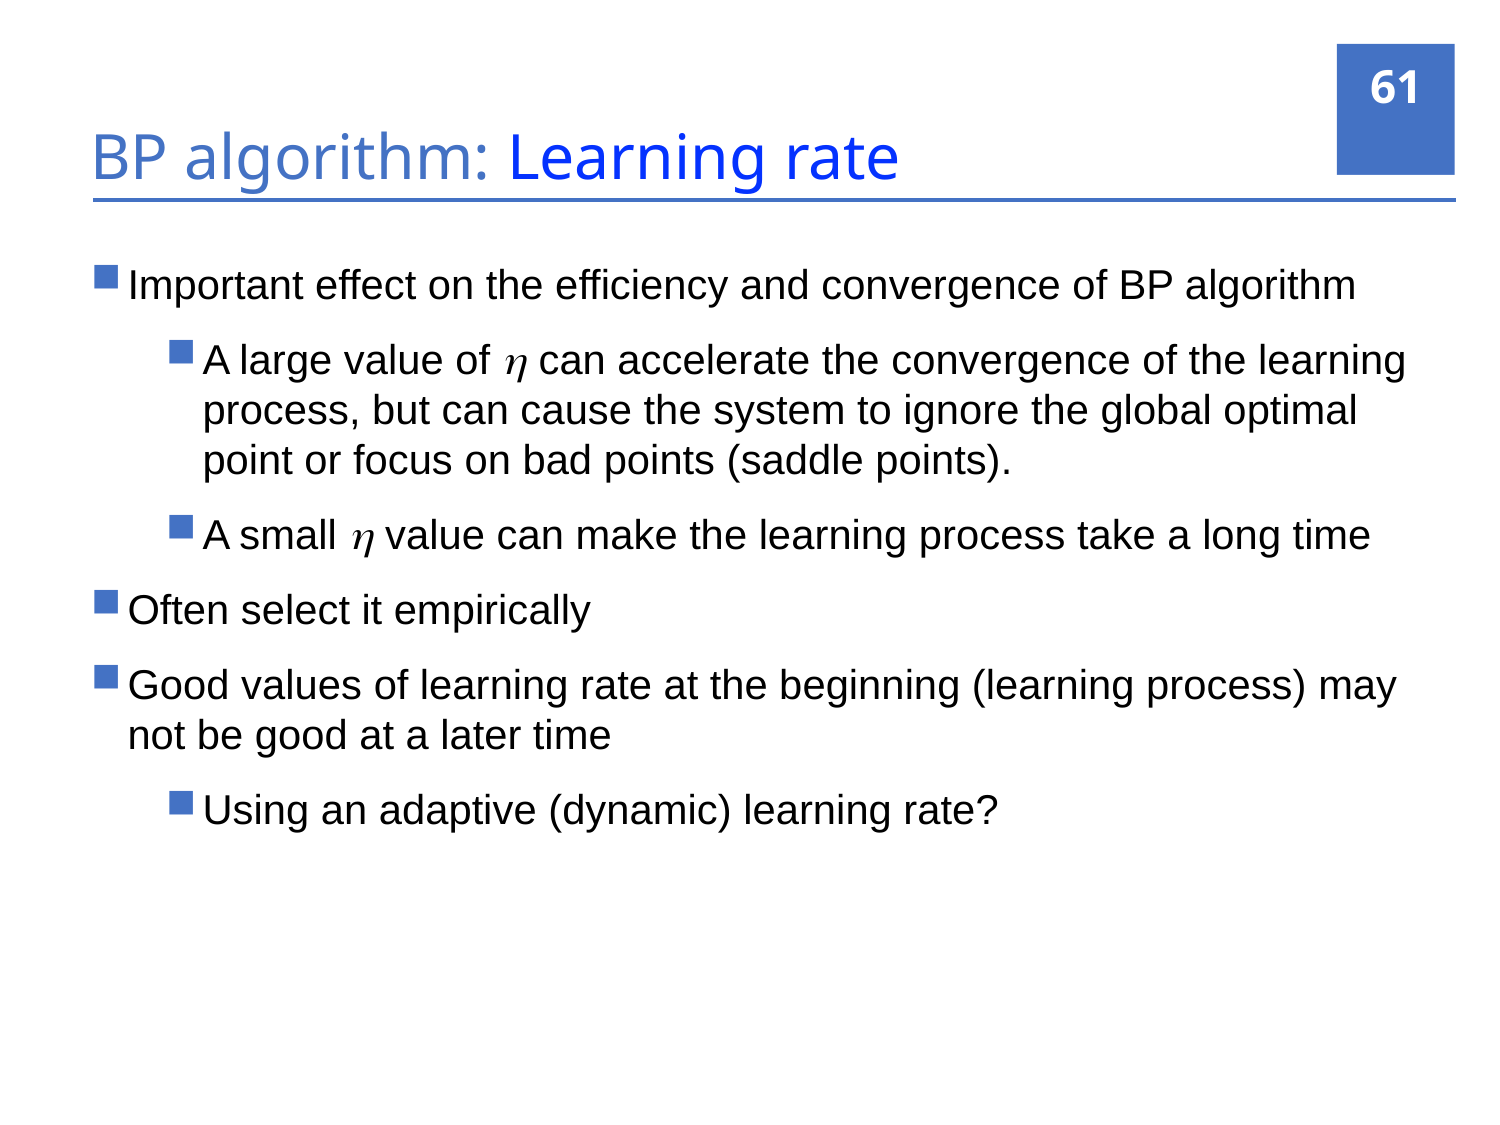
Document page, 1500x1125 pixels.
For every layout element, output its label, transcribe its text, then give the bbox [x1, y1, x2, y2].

text_box [1311, 174, 1488, 338]
title BP algorithm: Learning rate [75, 75, 1463, 200]
slide_number 61 [1354, 59, 1438, 120]
list Important effect on the efficiency and convergence of BP algorithm A large value of  can accelerate the convergence of the learning process, but can cause the system to ignore the global optimal point or focus on bad points (saddle points). A small  value can make the learning process take a long time Often select it empirically Good values ​​of learning rate at the beginning (learning process) may not be good at a later time Using an adaptive (dynamic) learning rate? [75, 249, 1463, 1100]
